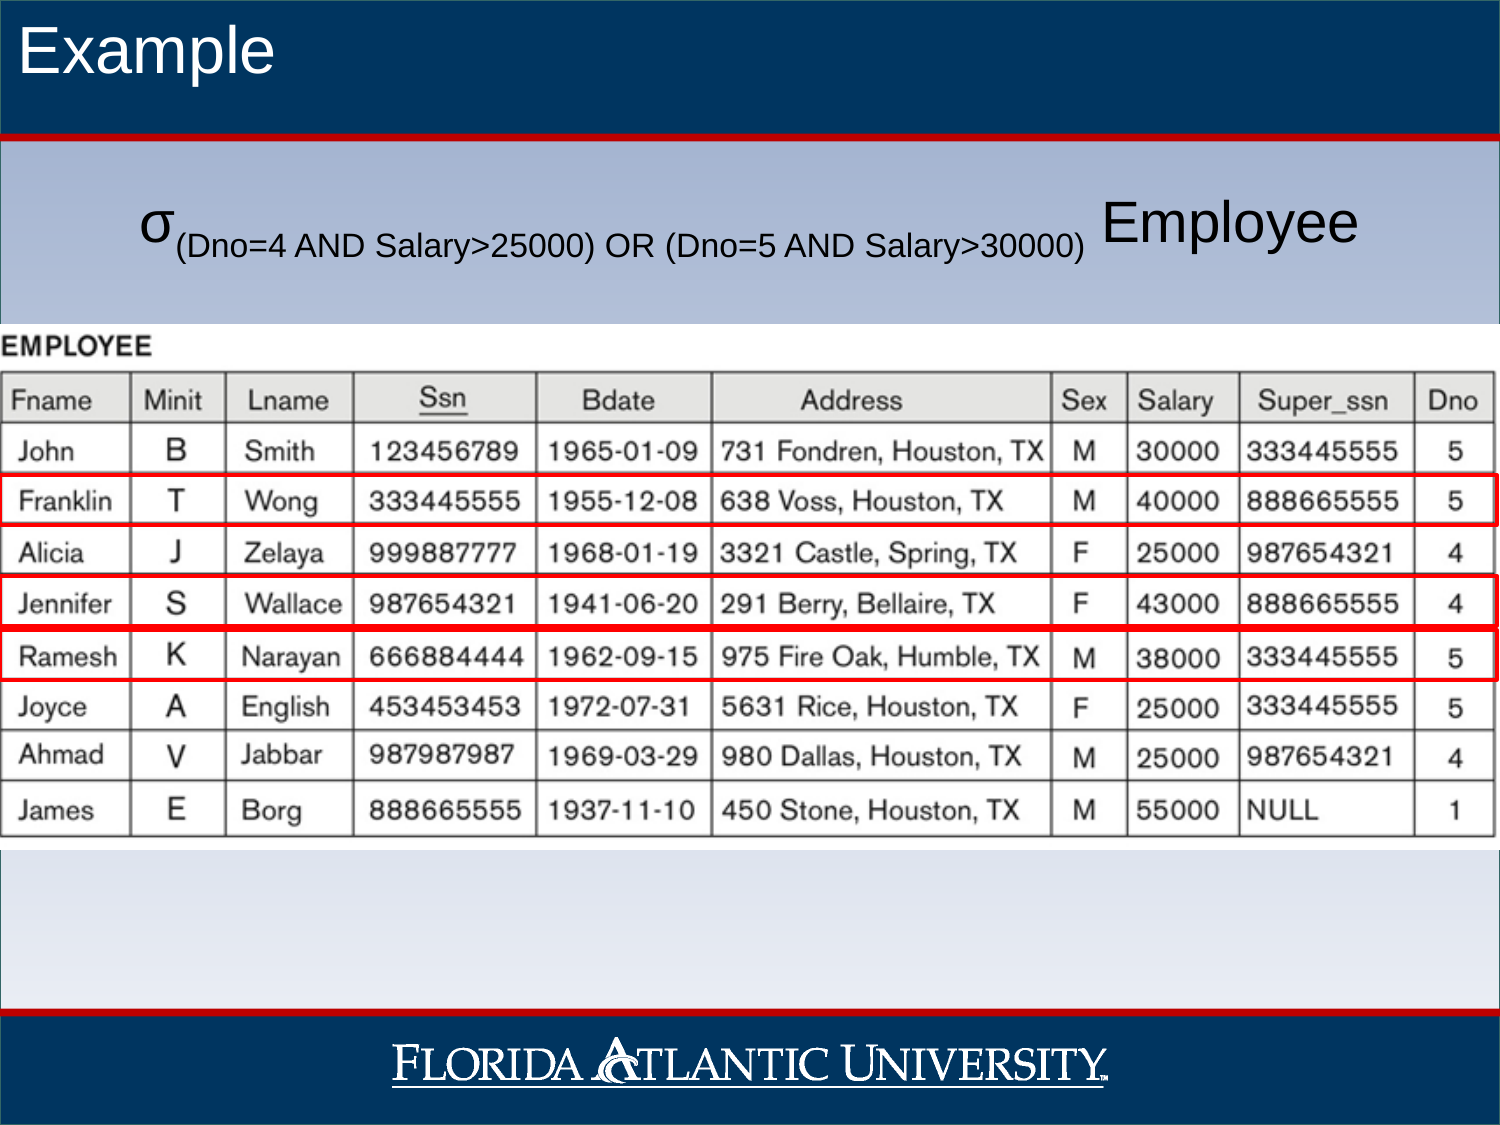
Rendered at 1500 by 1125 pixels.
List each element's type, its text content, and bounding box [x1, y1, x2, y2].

text_box Example [3, 0, 1500, 95]
picture [0, 324, 1500, 850]
text_box σ(Dno=4 AND Salary>25000) OR (Dno=5 AND Salary>30000) Employee [0, 176, 1500, 272]
picture [392, 1037, 1108, 1088]
